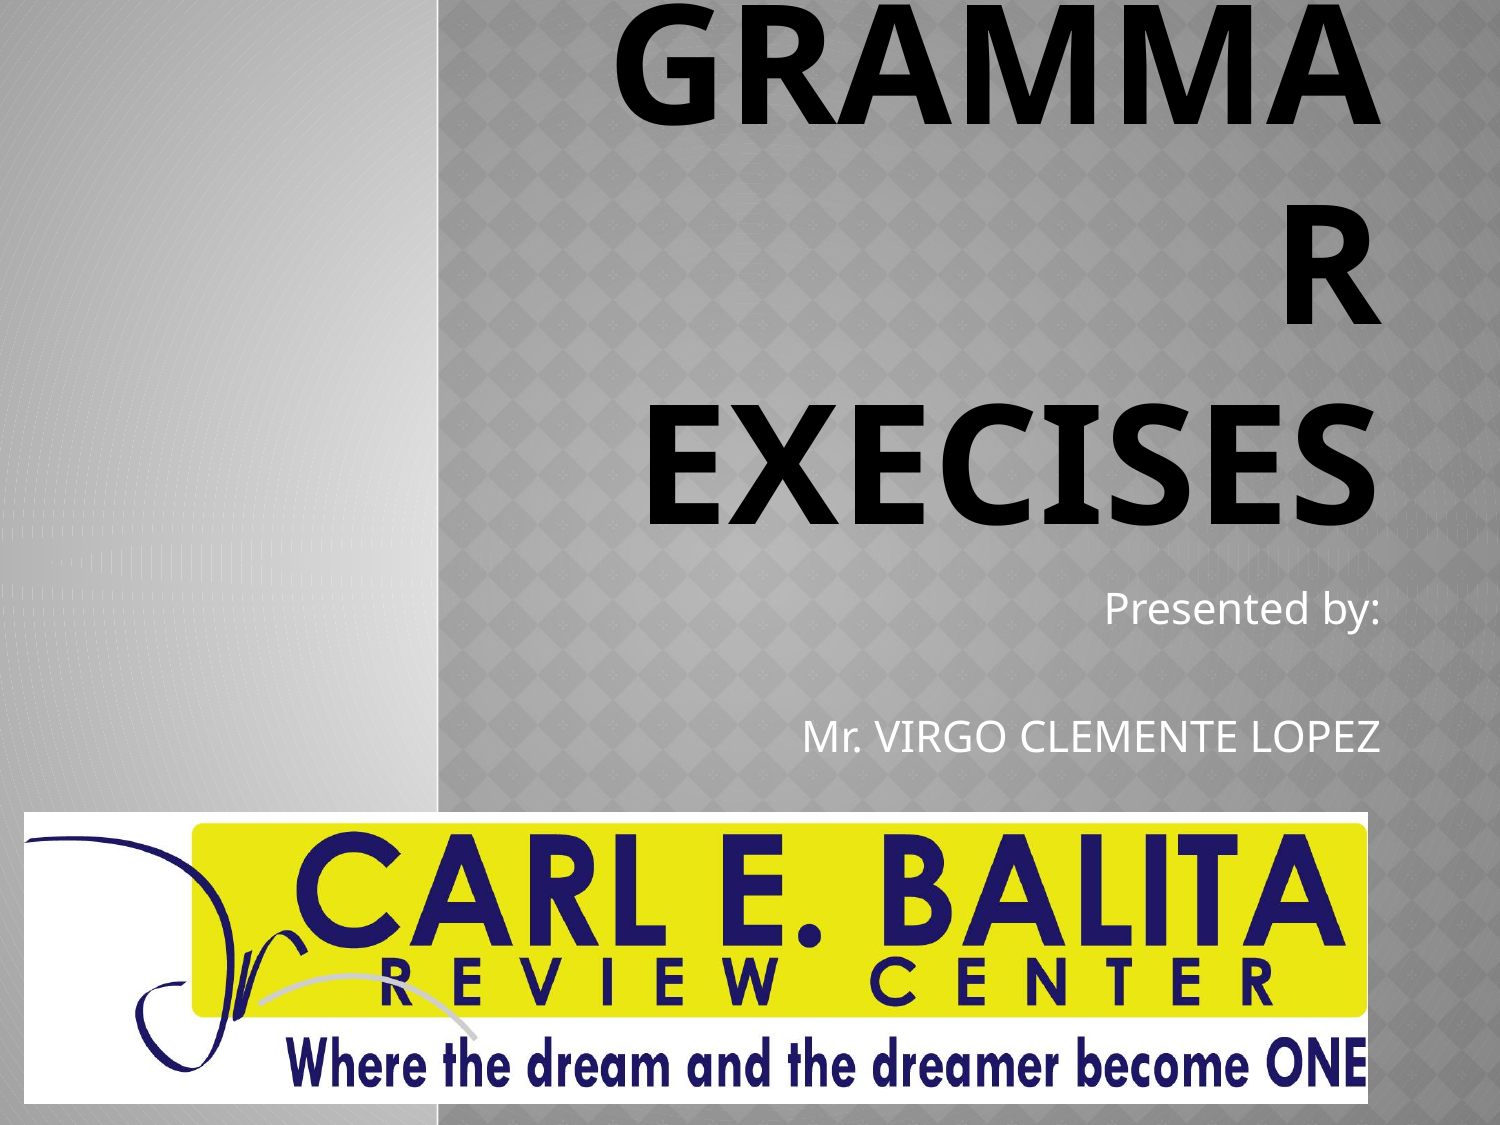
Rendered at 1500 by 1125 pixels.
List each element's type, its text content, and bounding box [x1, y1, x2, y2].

subtitle Presented by: Mr. VIRGO CLEMENTE LOPEZ [550, 580, 1390, 762]
picture [24, 812, 1368, 1105]
title GRAMMAR EXECISES [552, 87, 1390, 558]
